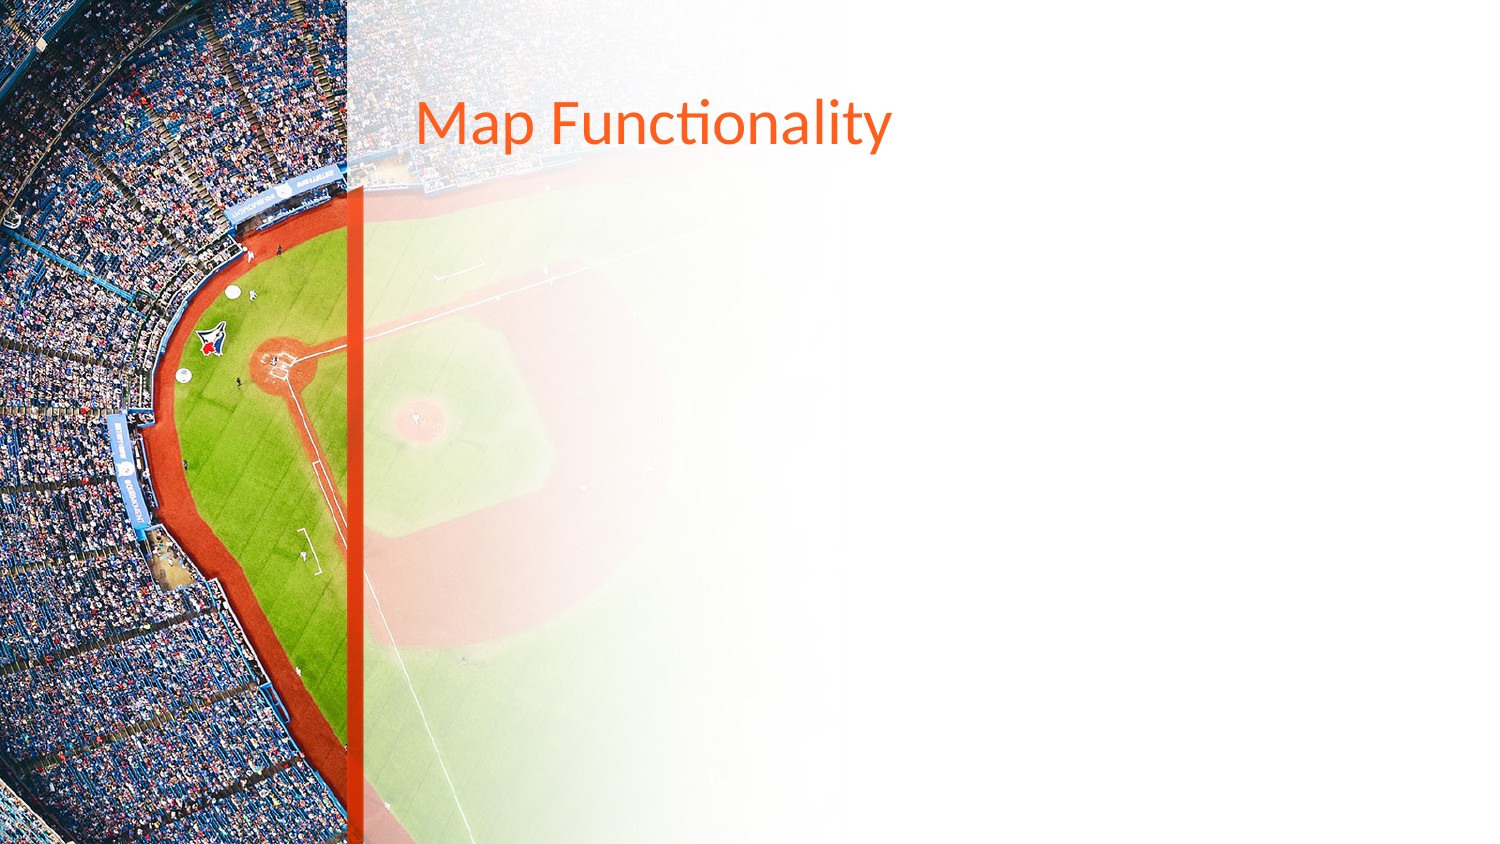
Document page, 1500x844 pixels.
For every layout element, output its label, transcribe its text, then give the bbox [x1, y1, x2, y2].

picture [0, 0, 1500, 844]
title Map Functionality [399, 71, 1427, 166]
